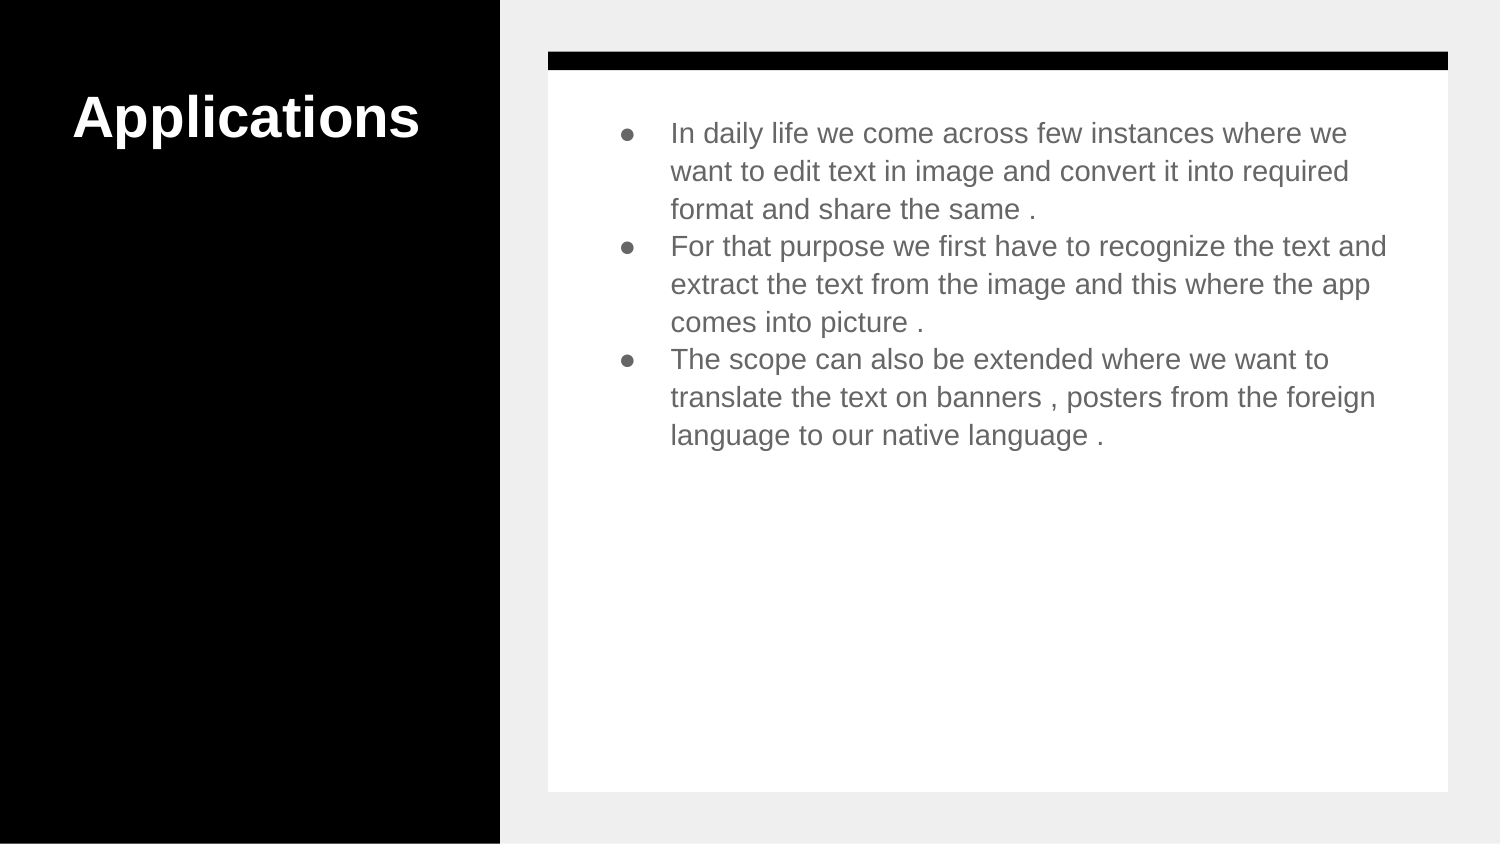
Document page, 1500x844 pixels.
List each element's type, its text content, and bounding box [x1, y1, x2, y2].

title Applications [57, 70, 443, 792]
list In daily life we come across few instances where we want to edit text in image and convert it into required format and share the same . For that purpose we first have to recognize the text and extract the text from the image and this where the app comes into picture . The scope can also be extended where we want to translate the text on banners , posters from the foreign language to our native language . [580, 97, 1416, 756]
